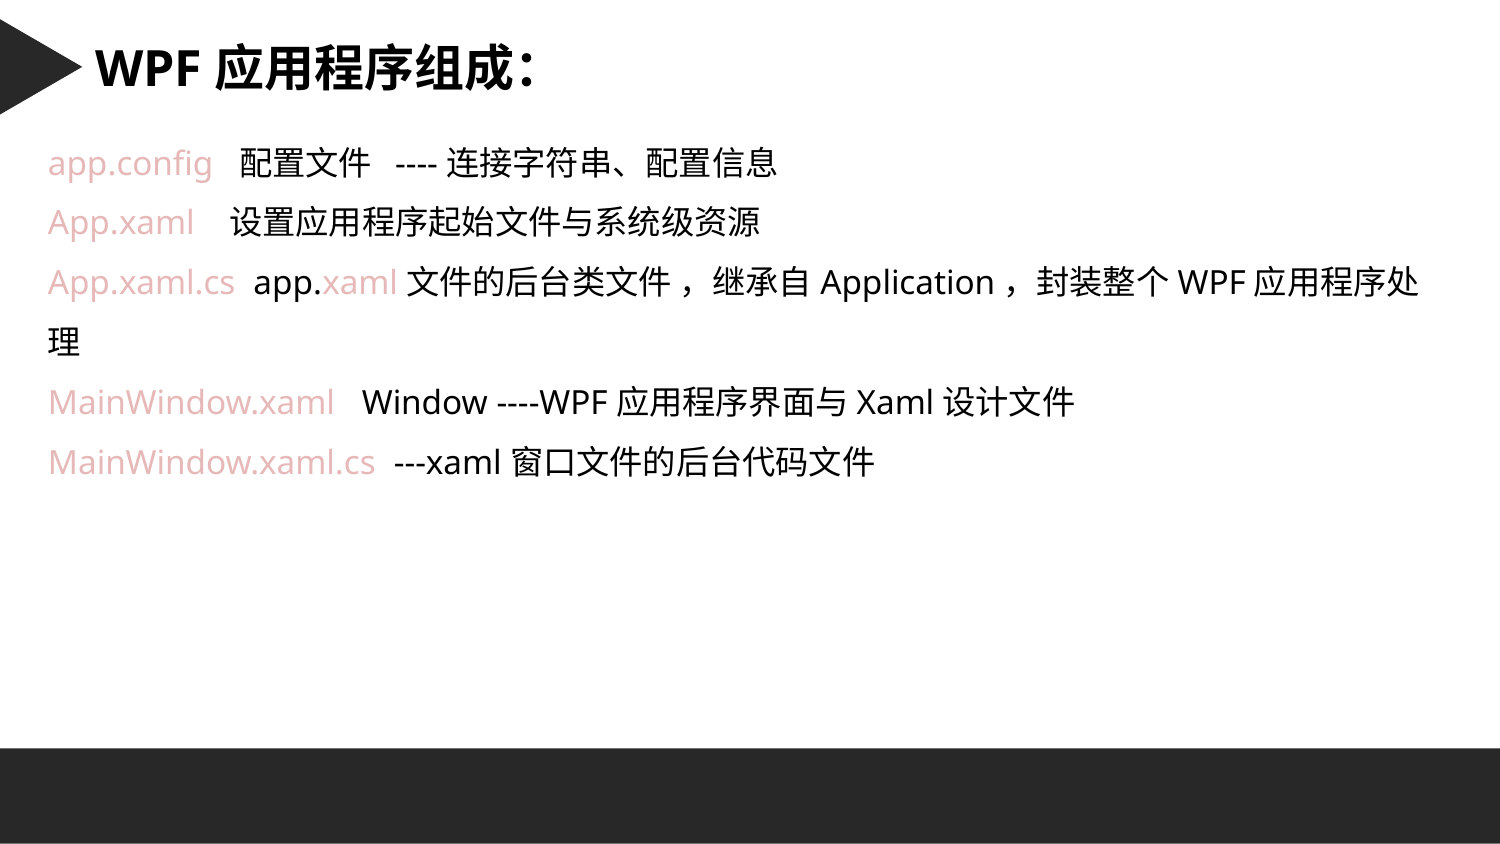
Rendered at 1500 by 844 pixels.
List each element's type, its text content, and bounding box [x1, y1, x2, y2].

text_box [0, 748, 1500, 844]
text_box [0, 19, 83, 115]
text_box WPF应用程序组成： [80, 29, 579, 104]
text_box app.config 配置文件 ----连接字符串、配置信息 App.xaml 设置应用程序起始文件与系统级资源 App.xaml.cs app.xaml文件的后台类文件 ，继承自Application，封装整个WPF应用程序处理 MainWindow.xaml Window ----WPF应用程序界面与Xaml设计文件 MainWindow.xaml.cs ---xaml窗口文件的后台代码文件 [33, 114, 1467, 549]
